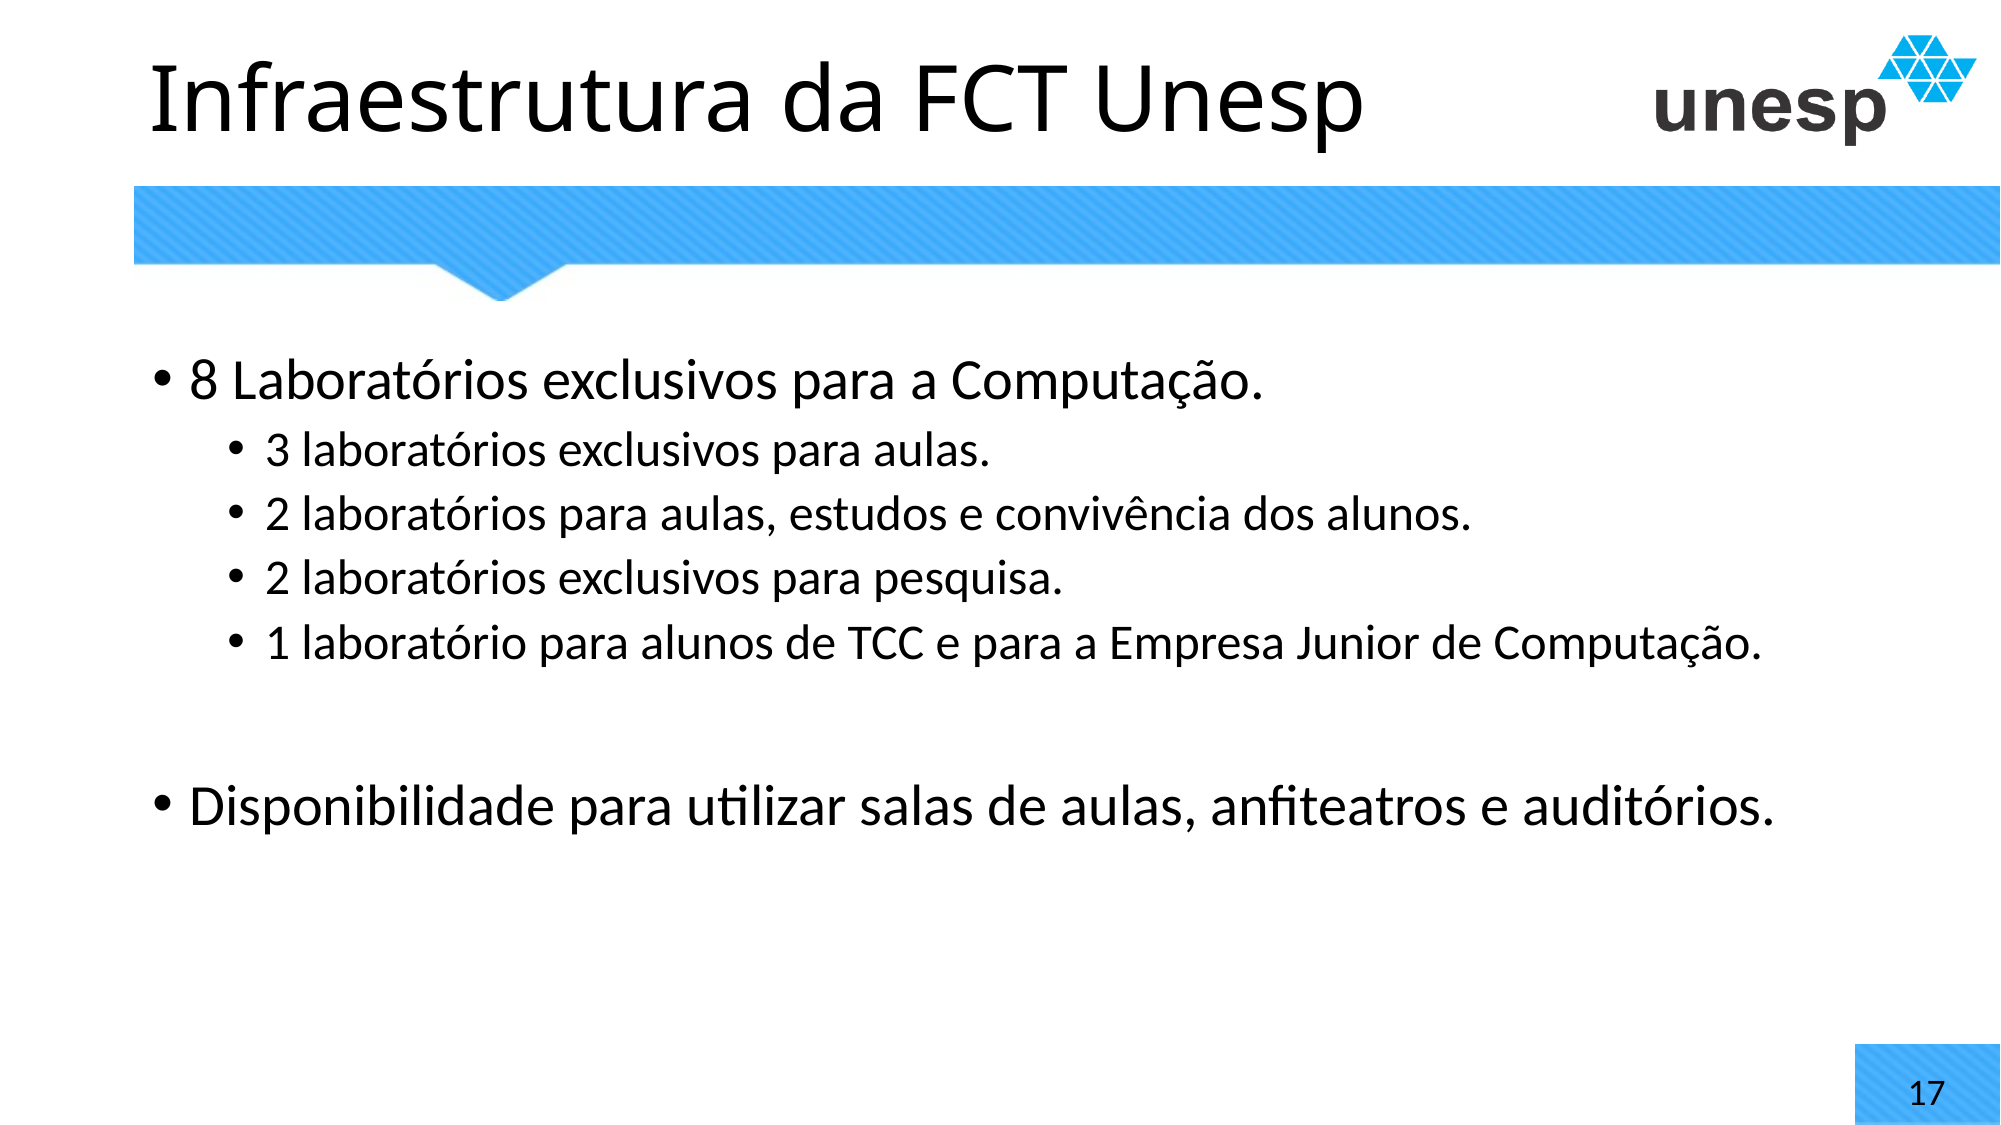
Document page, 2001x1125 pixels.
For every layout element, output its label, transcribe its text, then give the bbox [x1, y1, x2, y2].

picture [1656, 35, 1977, 146]
picture [1855, 1044, 2000, 1125]
picture [134, 186, 2000, 301]
list 8 Laboratórios exclusivos para a Computação. 3 laboratórios exclusivos para aulas. 2 laboratórios para aulas, estudos e convivência dos alunos. 2 laboratórios exclusivos para pesquisa. 1 laboratório para alunos de TCC e para a Empresa Junior de Computação. Disponibilidade para utilizar salas de aulas, anfiteatros e auditórios. [137, 342, 1863, 1023]
title Infraestrutura da FCT Unesp [134, 22, 1551, 182]
